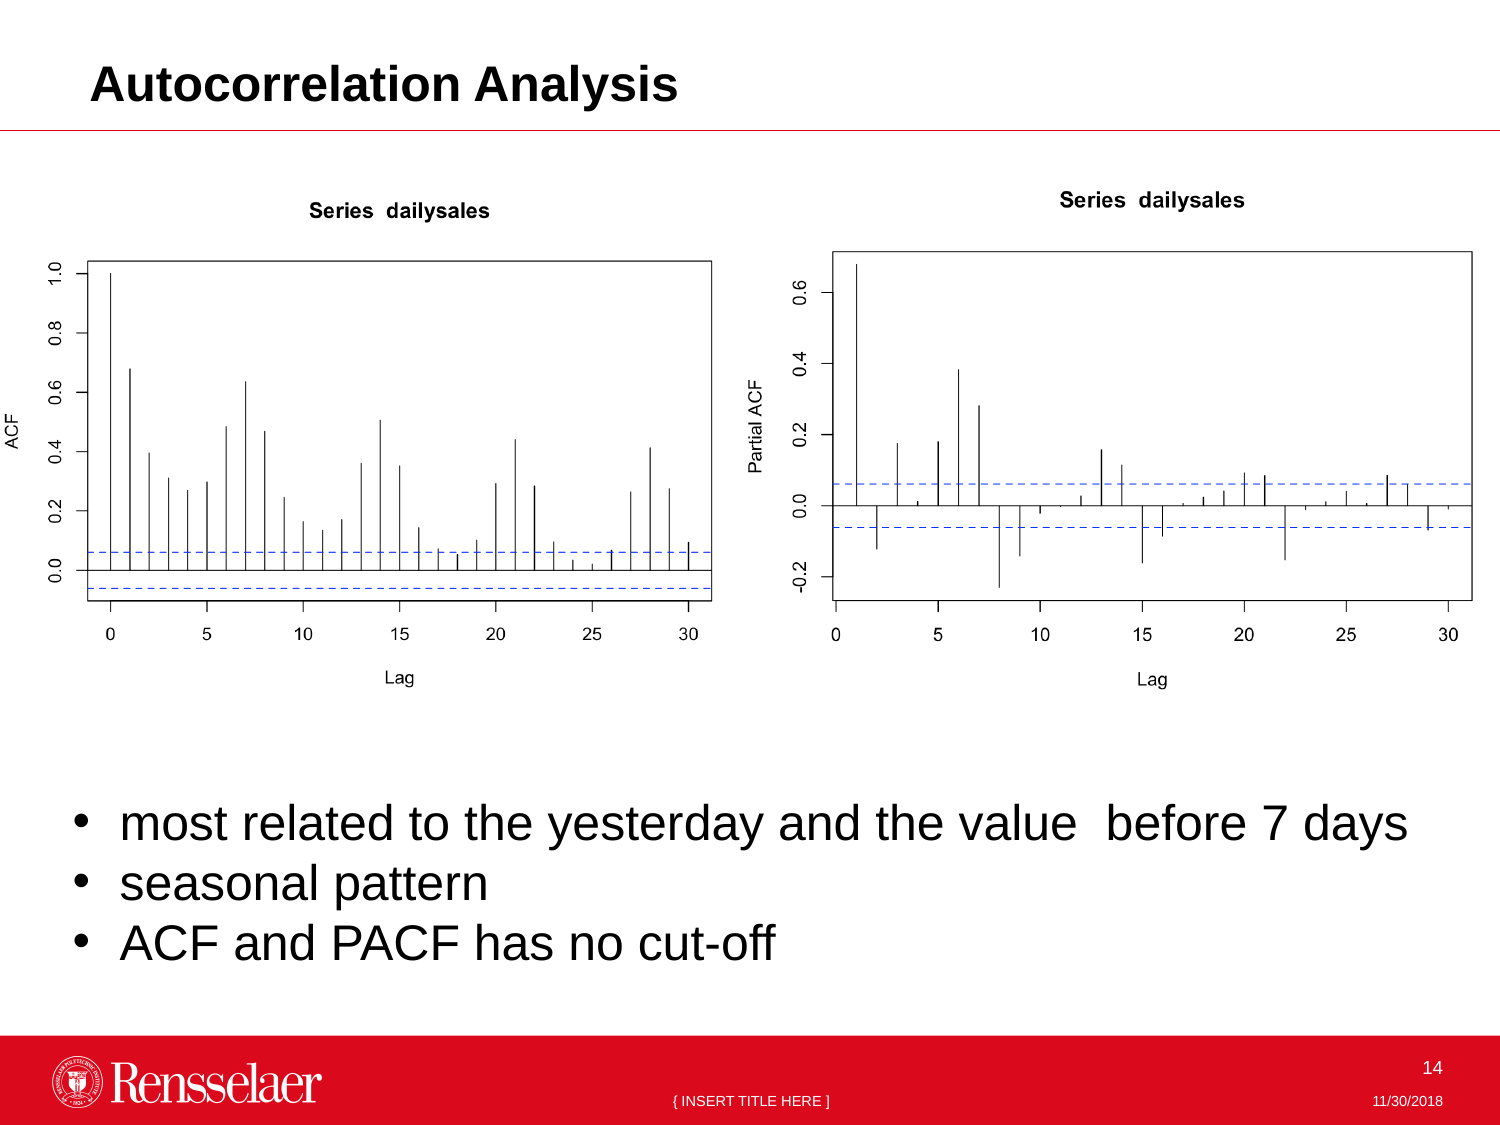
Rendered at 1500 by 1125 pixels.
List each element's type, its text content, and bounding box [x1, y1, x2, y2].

text_box most related to the yesterday and the value before 7 days seasonal pattern ACF and PACF has no cut-off [57, 783, 1437, 978]
picture [0, 180, 1500, 703]
list Autocorrelation Analysis [36, 44, 1403, 131]
picture [52, 1056, 322, 1108]
